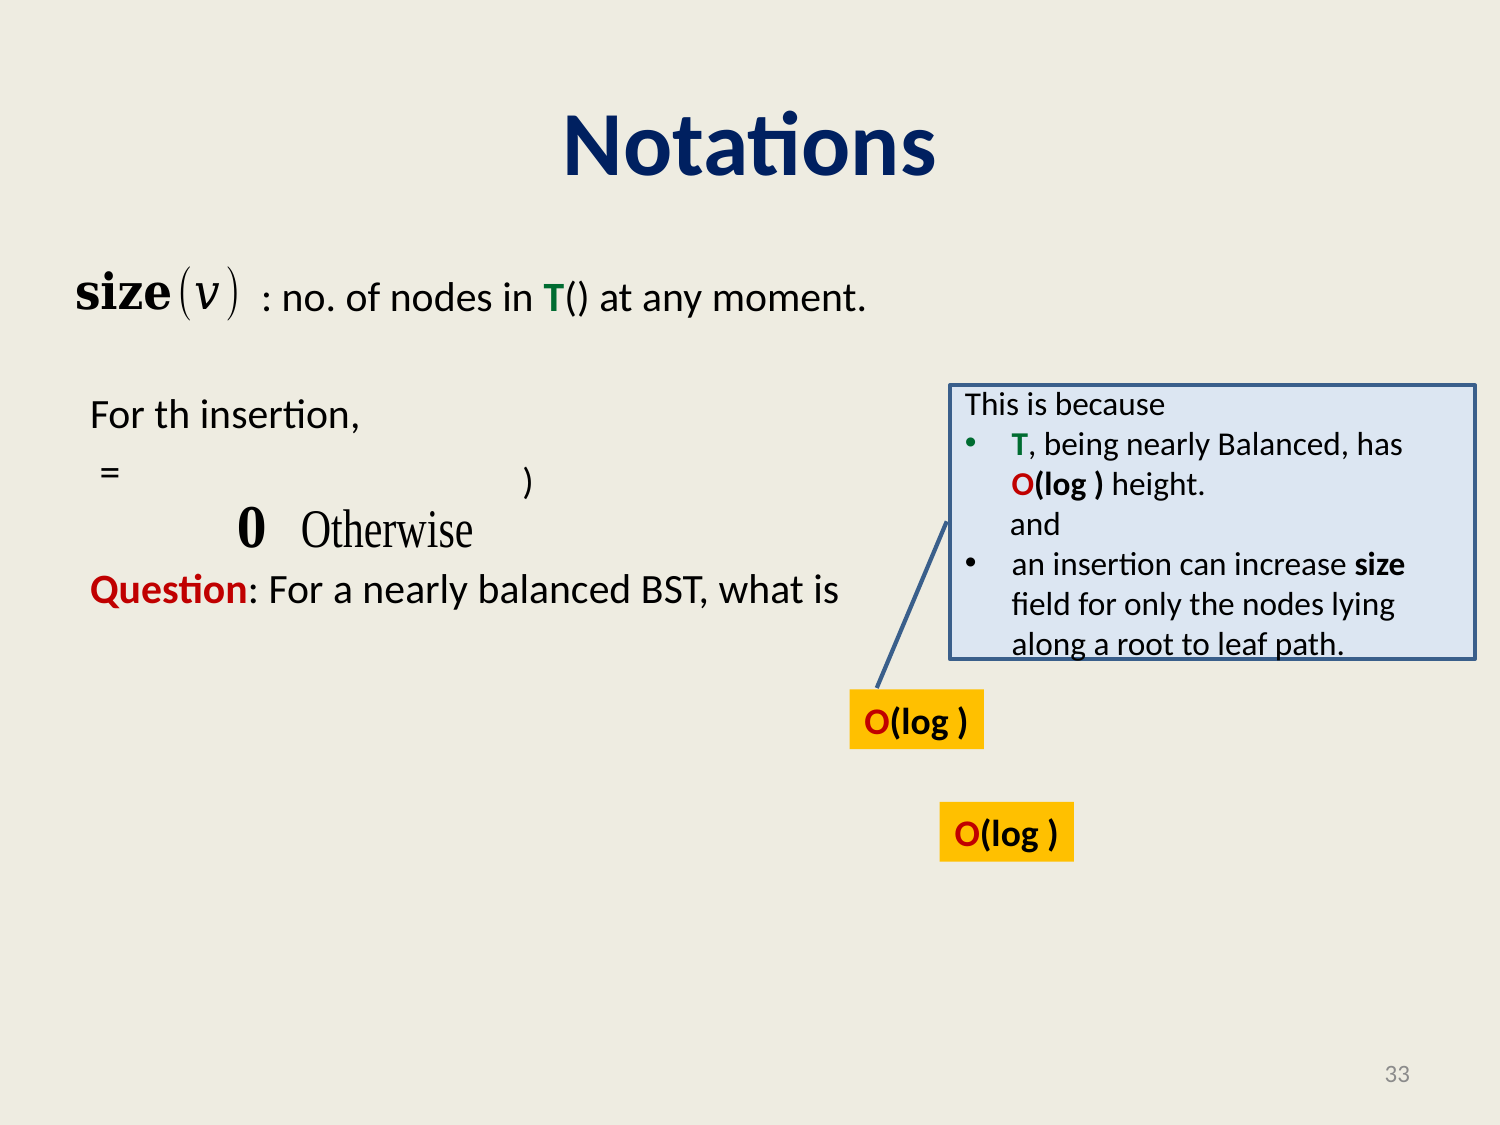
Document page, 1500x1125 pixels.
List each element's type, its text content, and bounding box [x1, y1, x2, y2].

slide_number 33 [1074, 1042, 1425, 1103]
title Notations [75, 45, 1425, 233]
